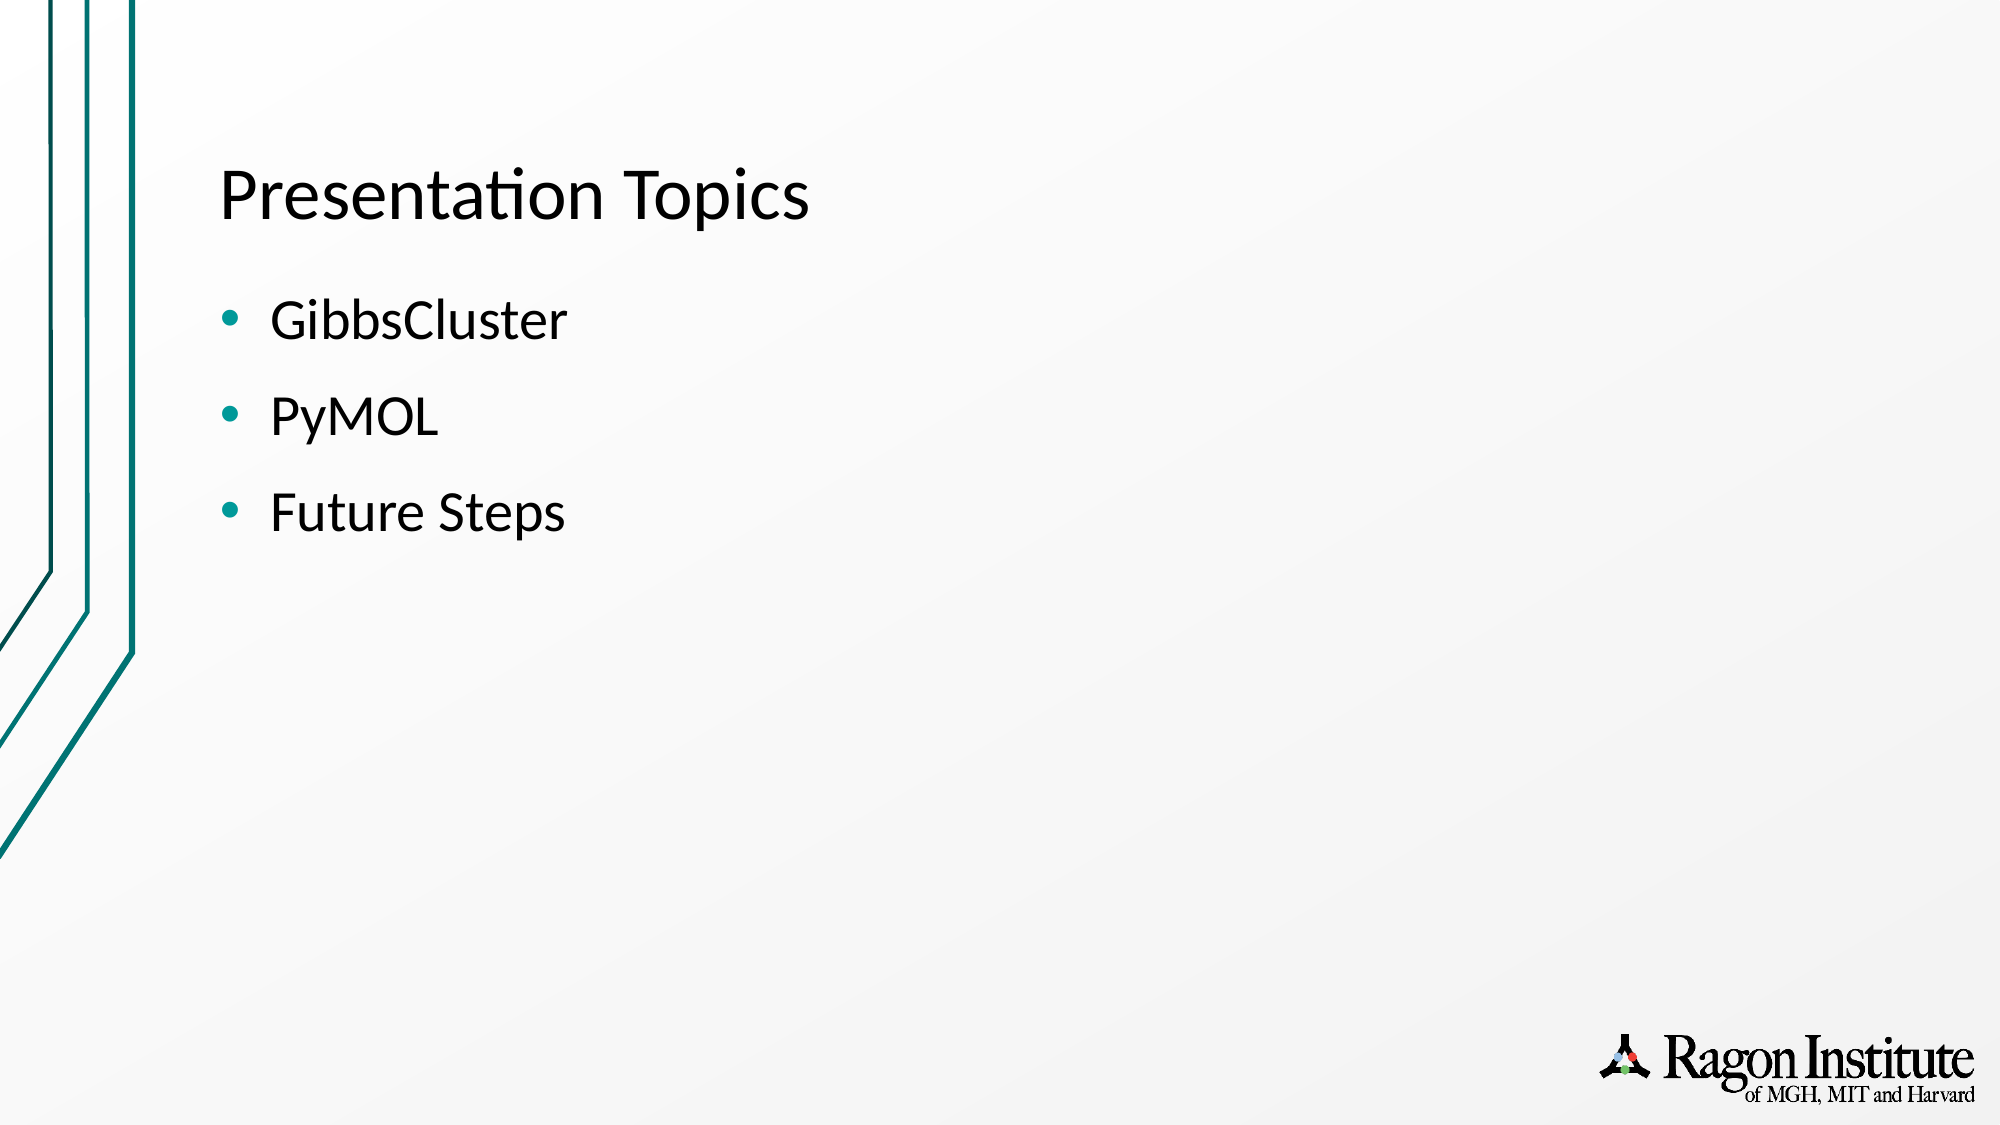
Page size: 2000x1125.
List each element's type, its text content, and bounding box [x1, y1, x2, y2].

picture [1598, 1027, 1975, 1108]
title Presentation Topics [199, 45, 1900, 246]
list GibbsCluster PyMOL Future Steps [199, 279, 1900, 1012]
